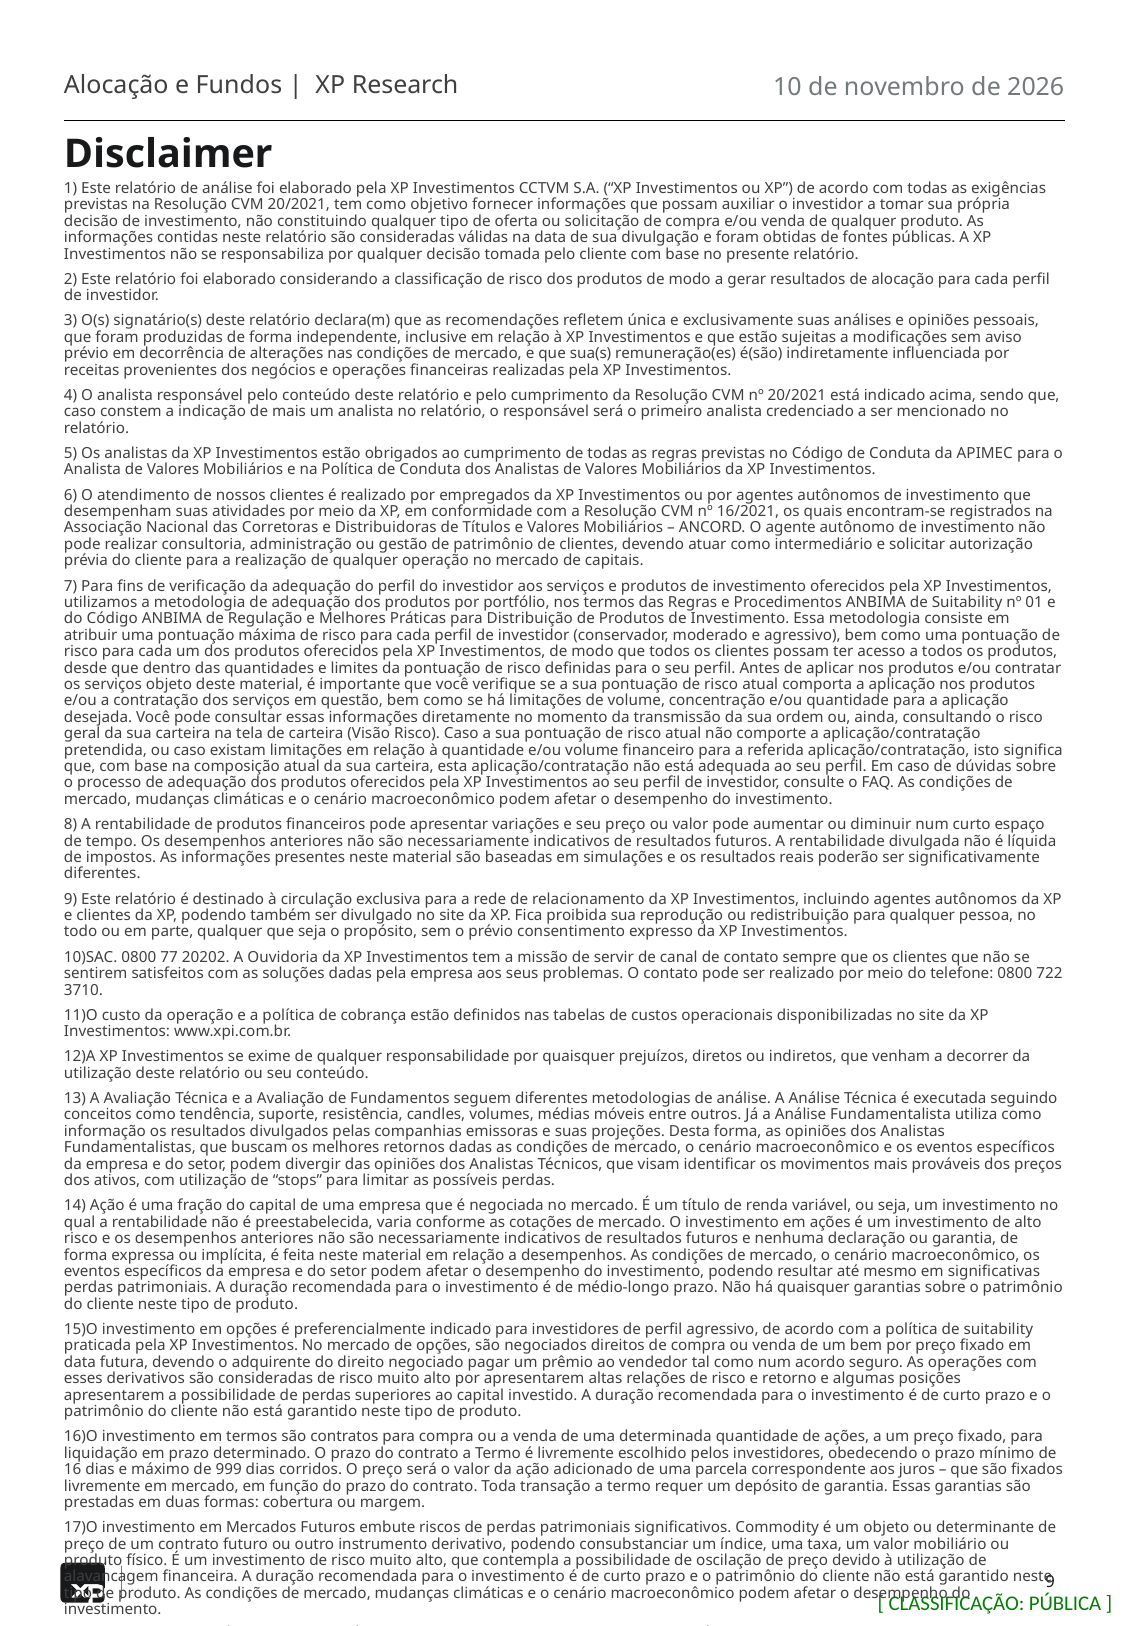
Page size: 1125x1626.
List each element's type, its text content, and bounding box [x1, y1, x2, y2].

slide_number 26 de julho de 2024 [651, 71, 1065, 103]
